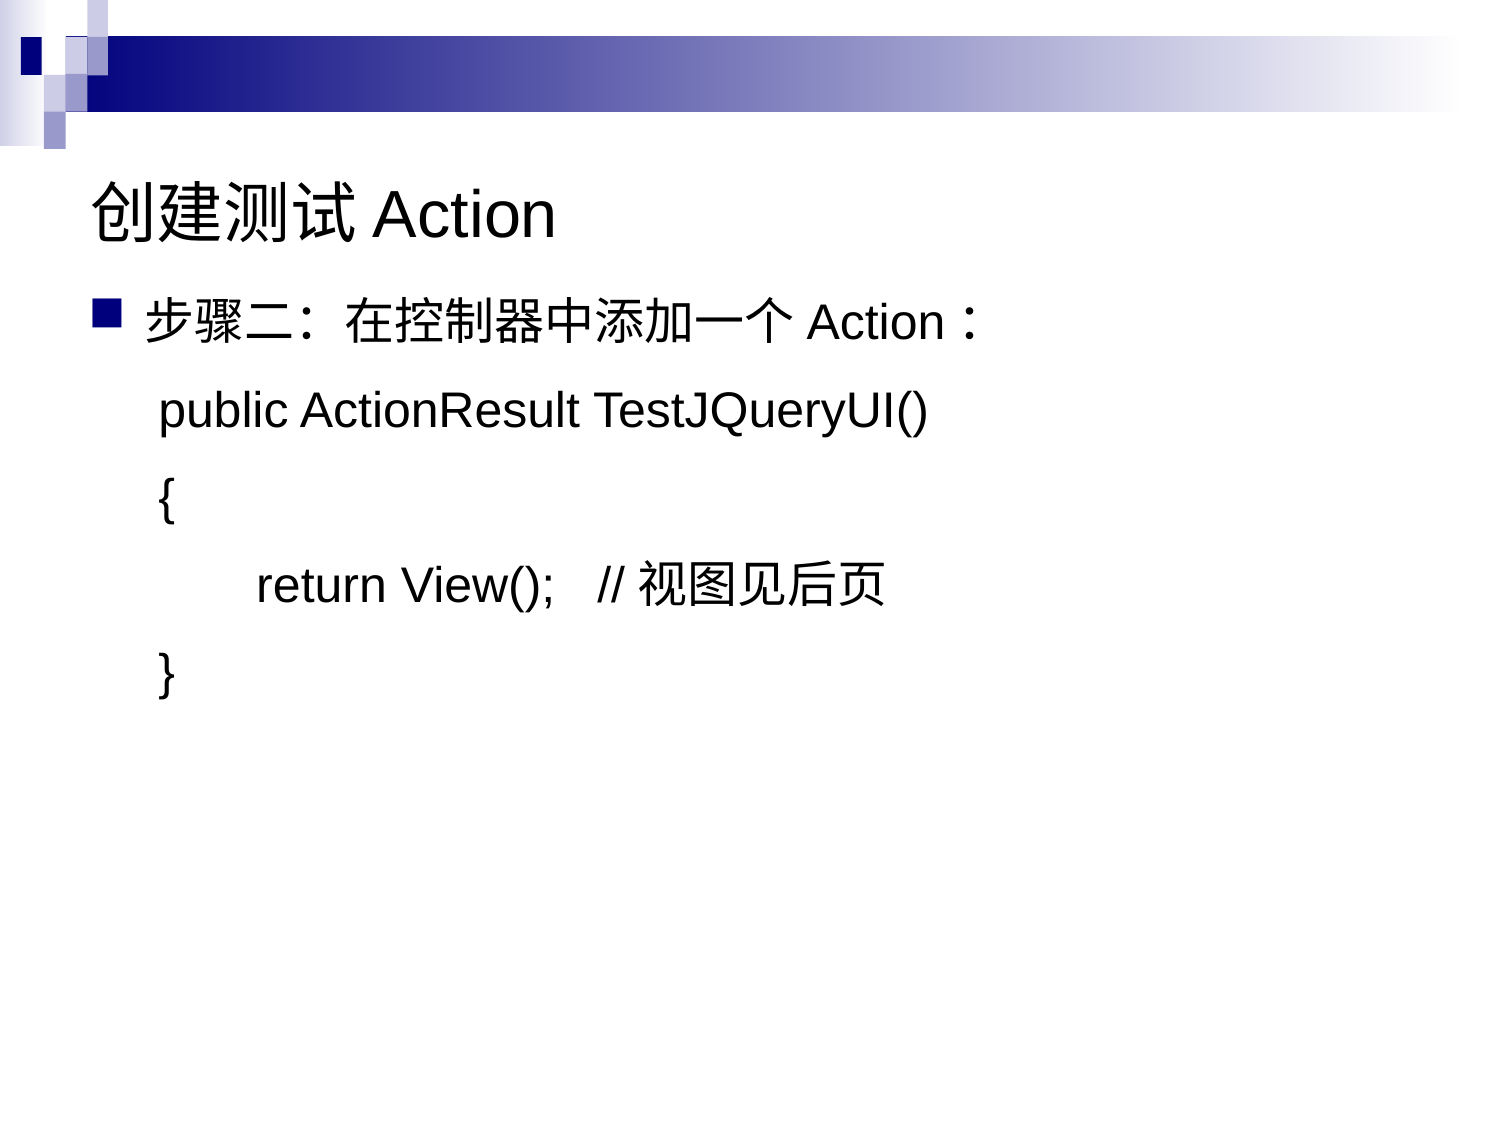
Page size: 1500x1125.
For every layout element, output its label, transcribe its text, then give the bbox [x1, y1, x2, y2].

list 步骤二：在控制器中添加一个Action： public ActionResult TestJQueryUI() { return View(); //视图见后页 } [73, 267, 1471, 965]
title 创建测试Action [75, 149, 1425, 256]
